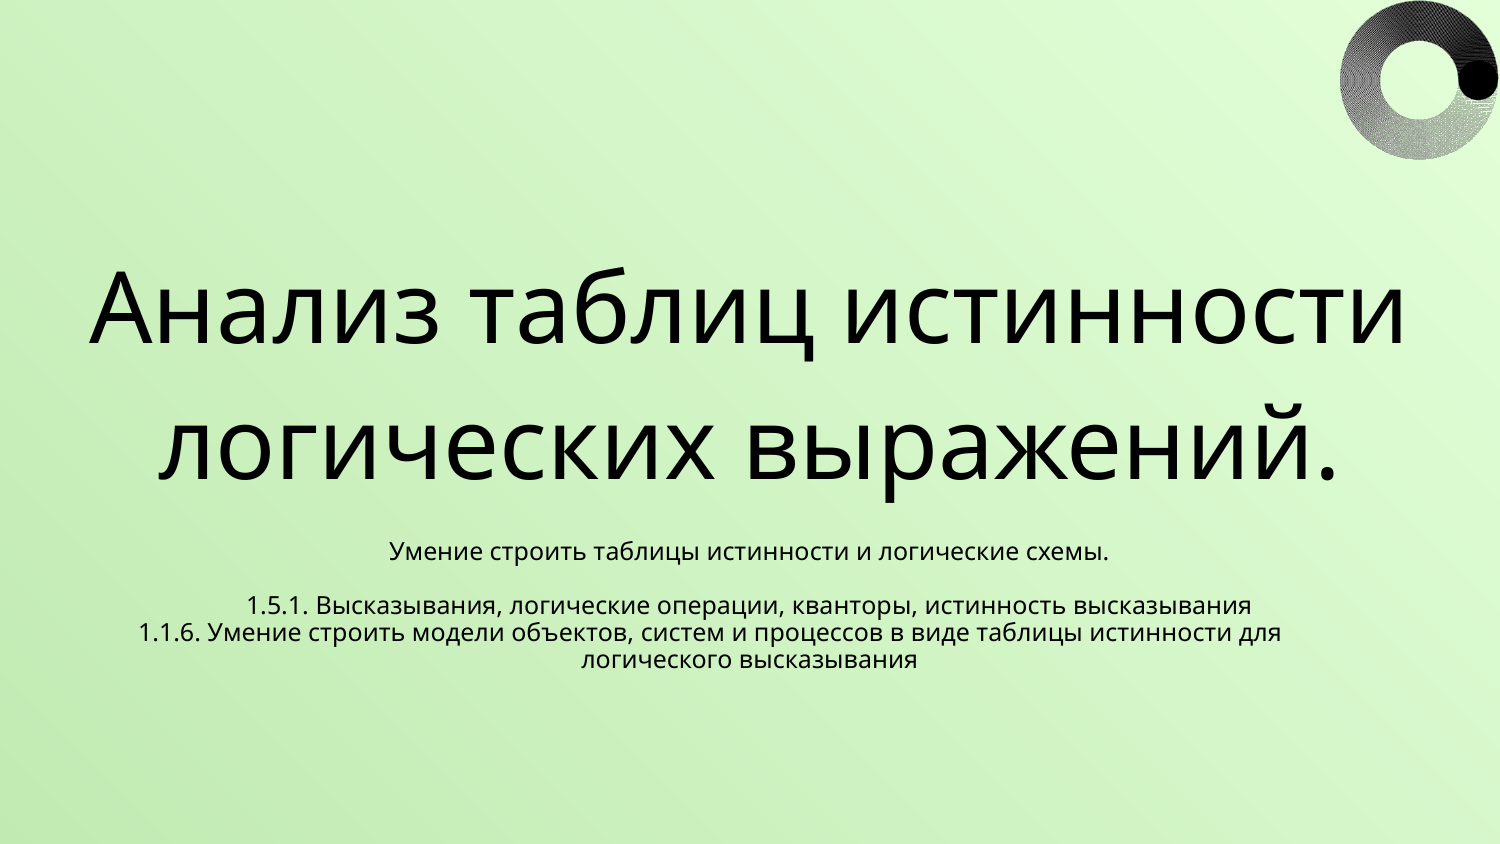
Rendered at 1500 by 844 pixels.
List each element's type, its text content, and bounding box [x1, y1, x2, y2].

picture [1338, 0, 1500, 161]
subtitle Умение строить таблицы истинности и логические схемы. 1.5.1. Высказывания, логические операции, кванторы, истинность высказывания 1.1.6. Умение строить модели объектов, систем и процессов в виде таблицы истинности для логического высказывания [51, 523, 1449, 776]
title Анализ таблиц истинности логических выражений. [51, 186, 1449, 523]
